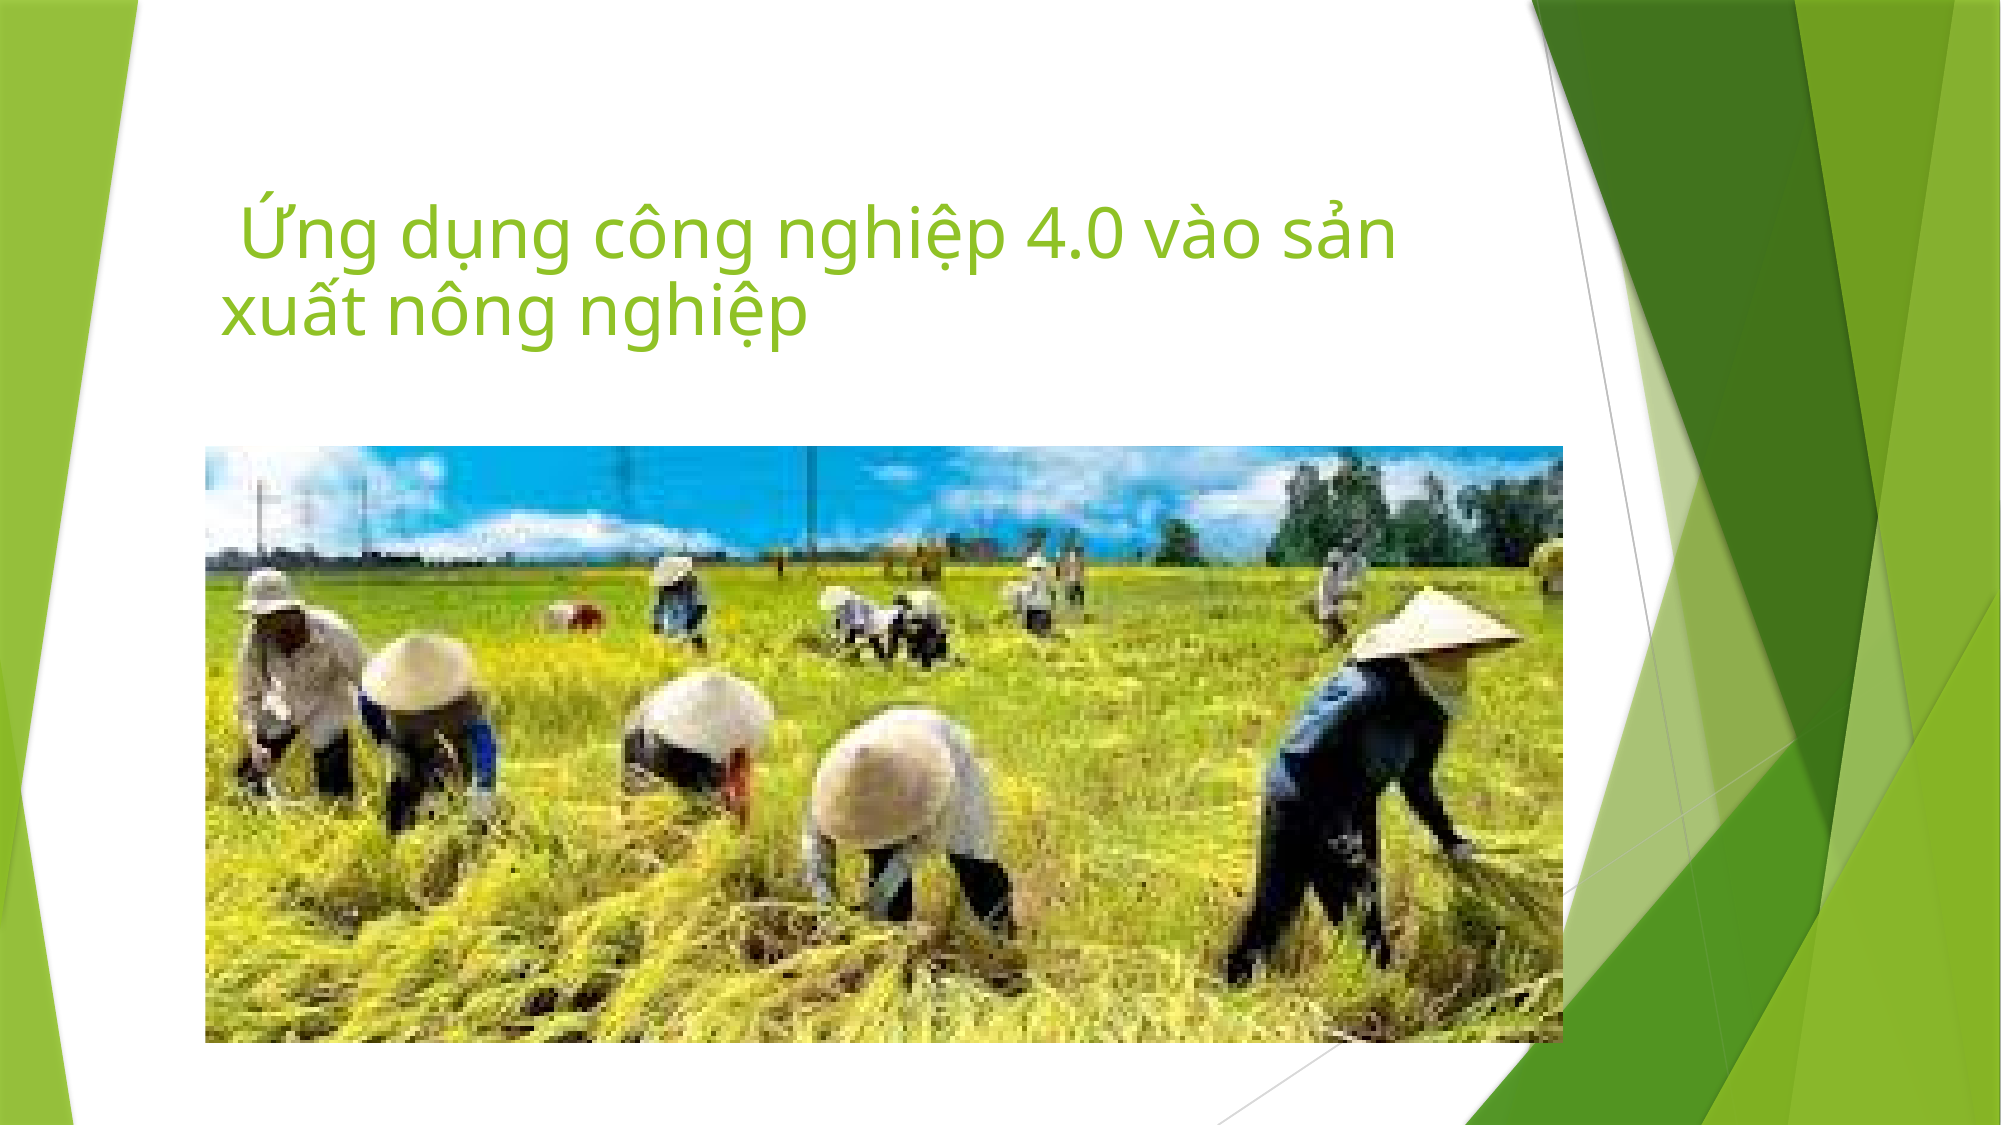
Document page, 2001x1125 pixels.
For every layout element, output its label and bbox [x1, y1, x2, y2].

text_box [0, 0, 2000, 1125]
list [204, 445, 1564, 1043]
